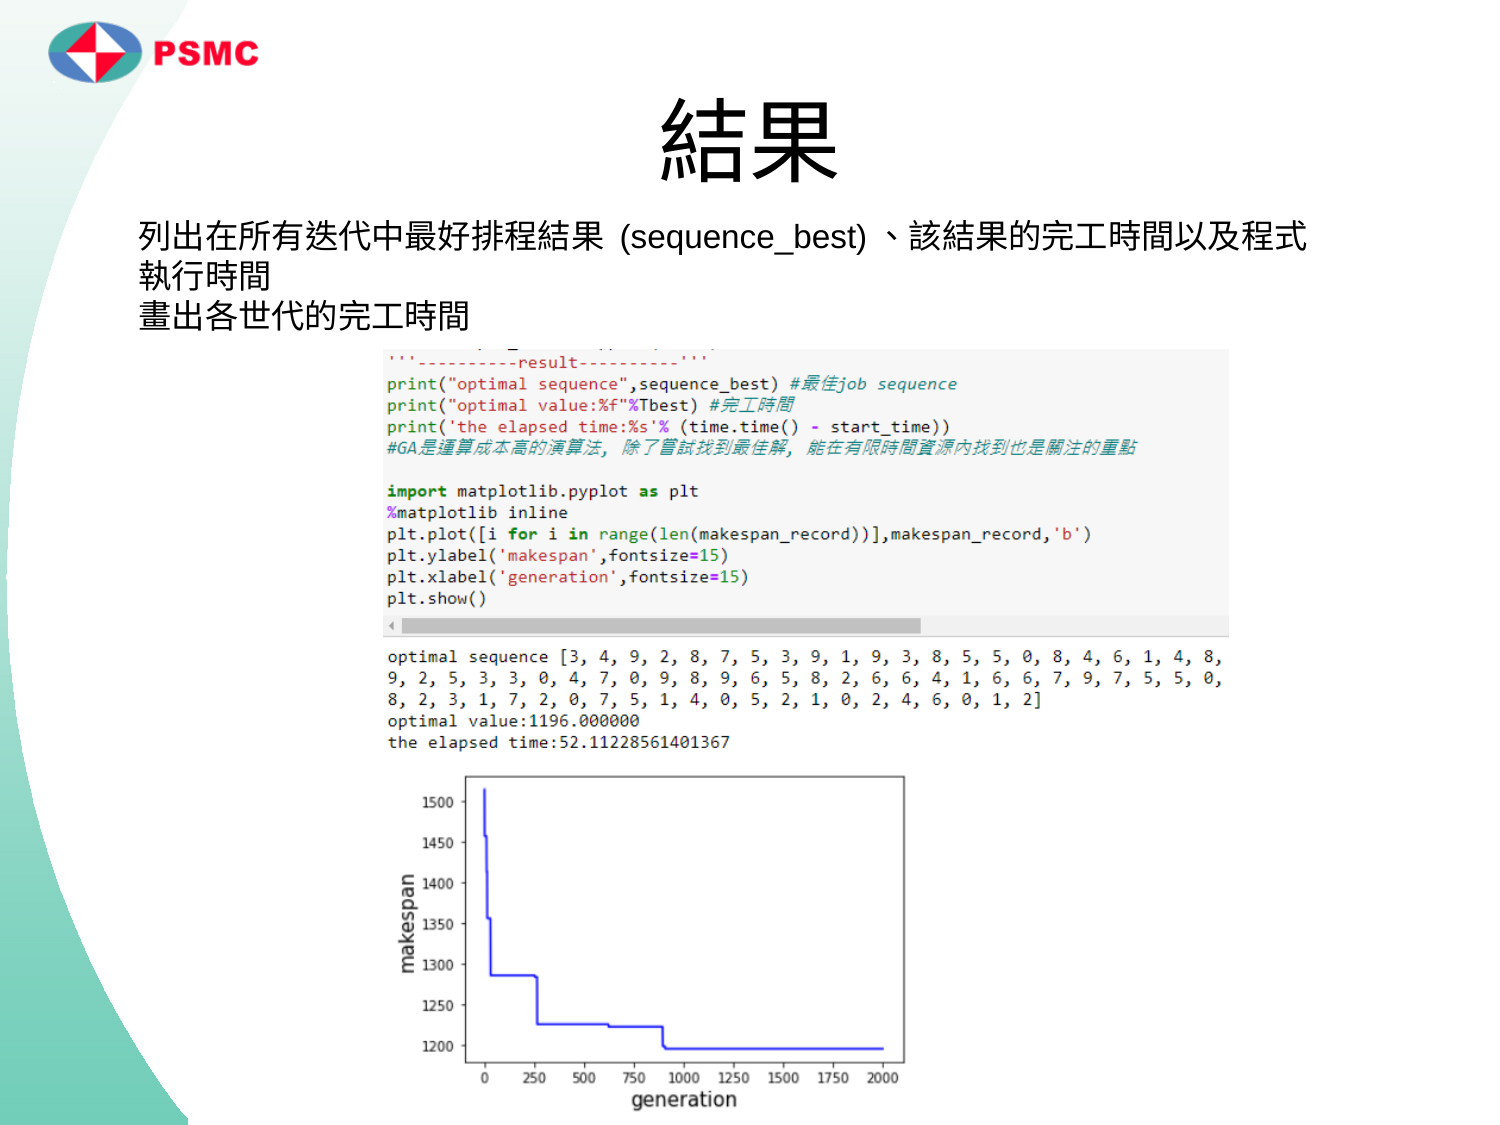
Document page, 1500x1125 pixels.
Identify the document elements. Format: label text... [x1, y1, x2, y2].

title 結果 [75, 45, 1425, 233]
picture [0, 0, 1500, 1125]
text_box 列出在所有迭代中最好排程結果 (sequence_best)、該結果的完工時間以及程式執行時間 畫出各世代的完工時間 [123, 208, 1341, 343]
